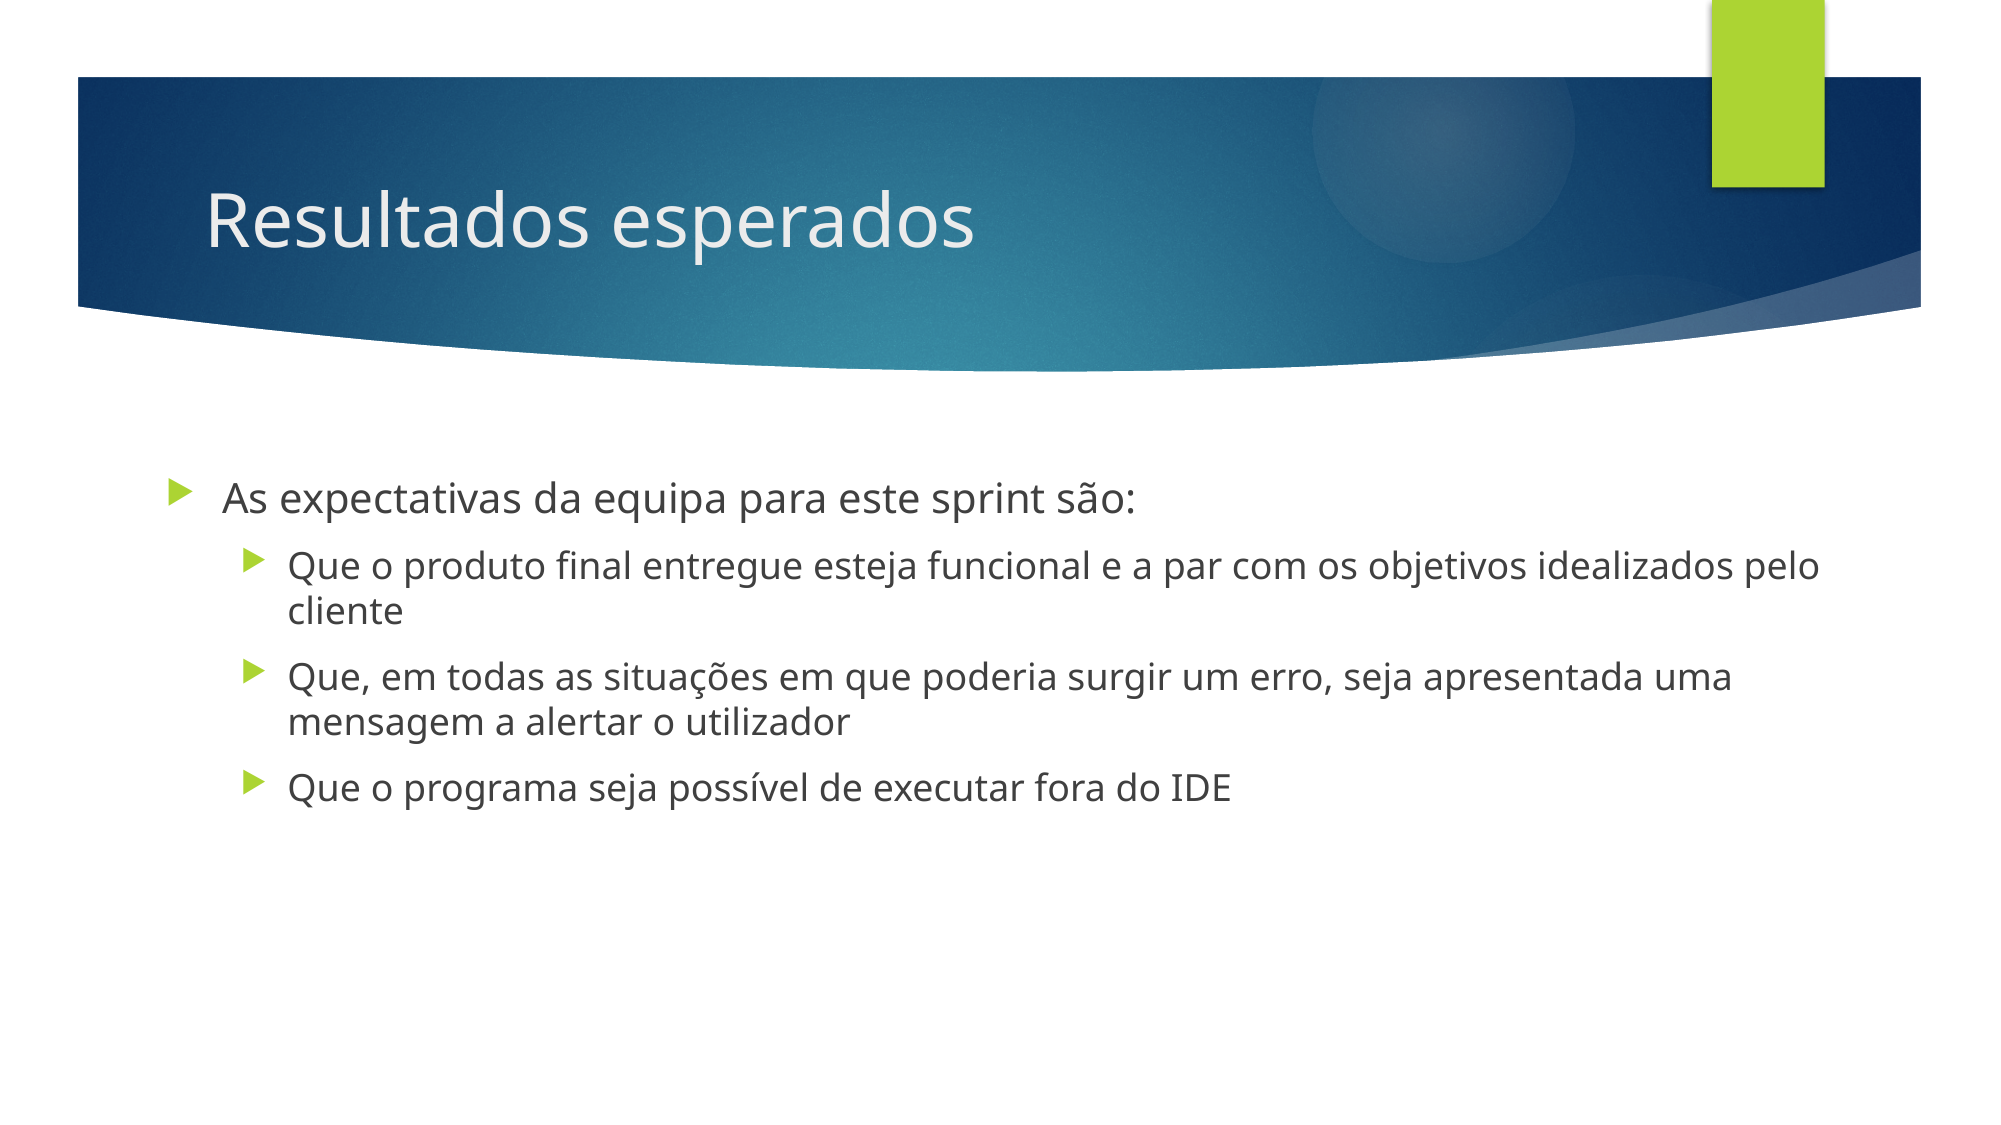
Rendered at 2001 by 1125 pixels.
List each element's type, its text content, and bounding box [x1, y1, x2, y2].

list As expectativas da equipa para este sprint são: Que o produto final entregue esteja funcional e a par com os objetivos idealizados pelo cliente Que, em todas as situações em que poderia surgir um erro, seja apresentada uma mensagem a alertar o utilizador Que o programa seja possível de executar fora do IDE [150, 463, 1850, 1025]
title Resultados esperados [189, 159, 1627, 276]
